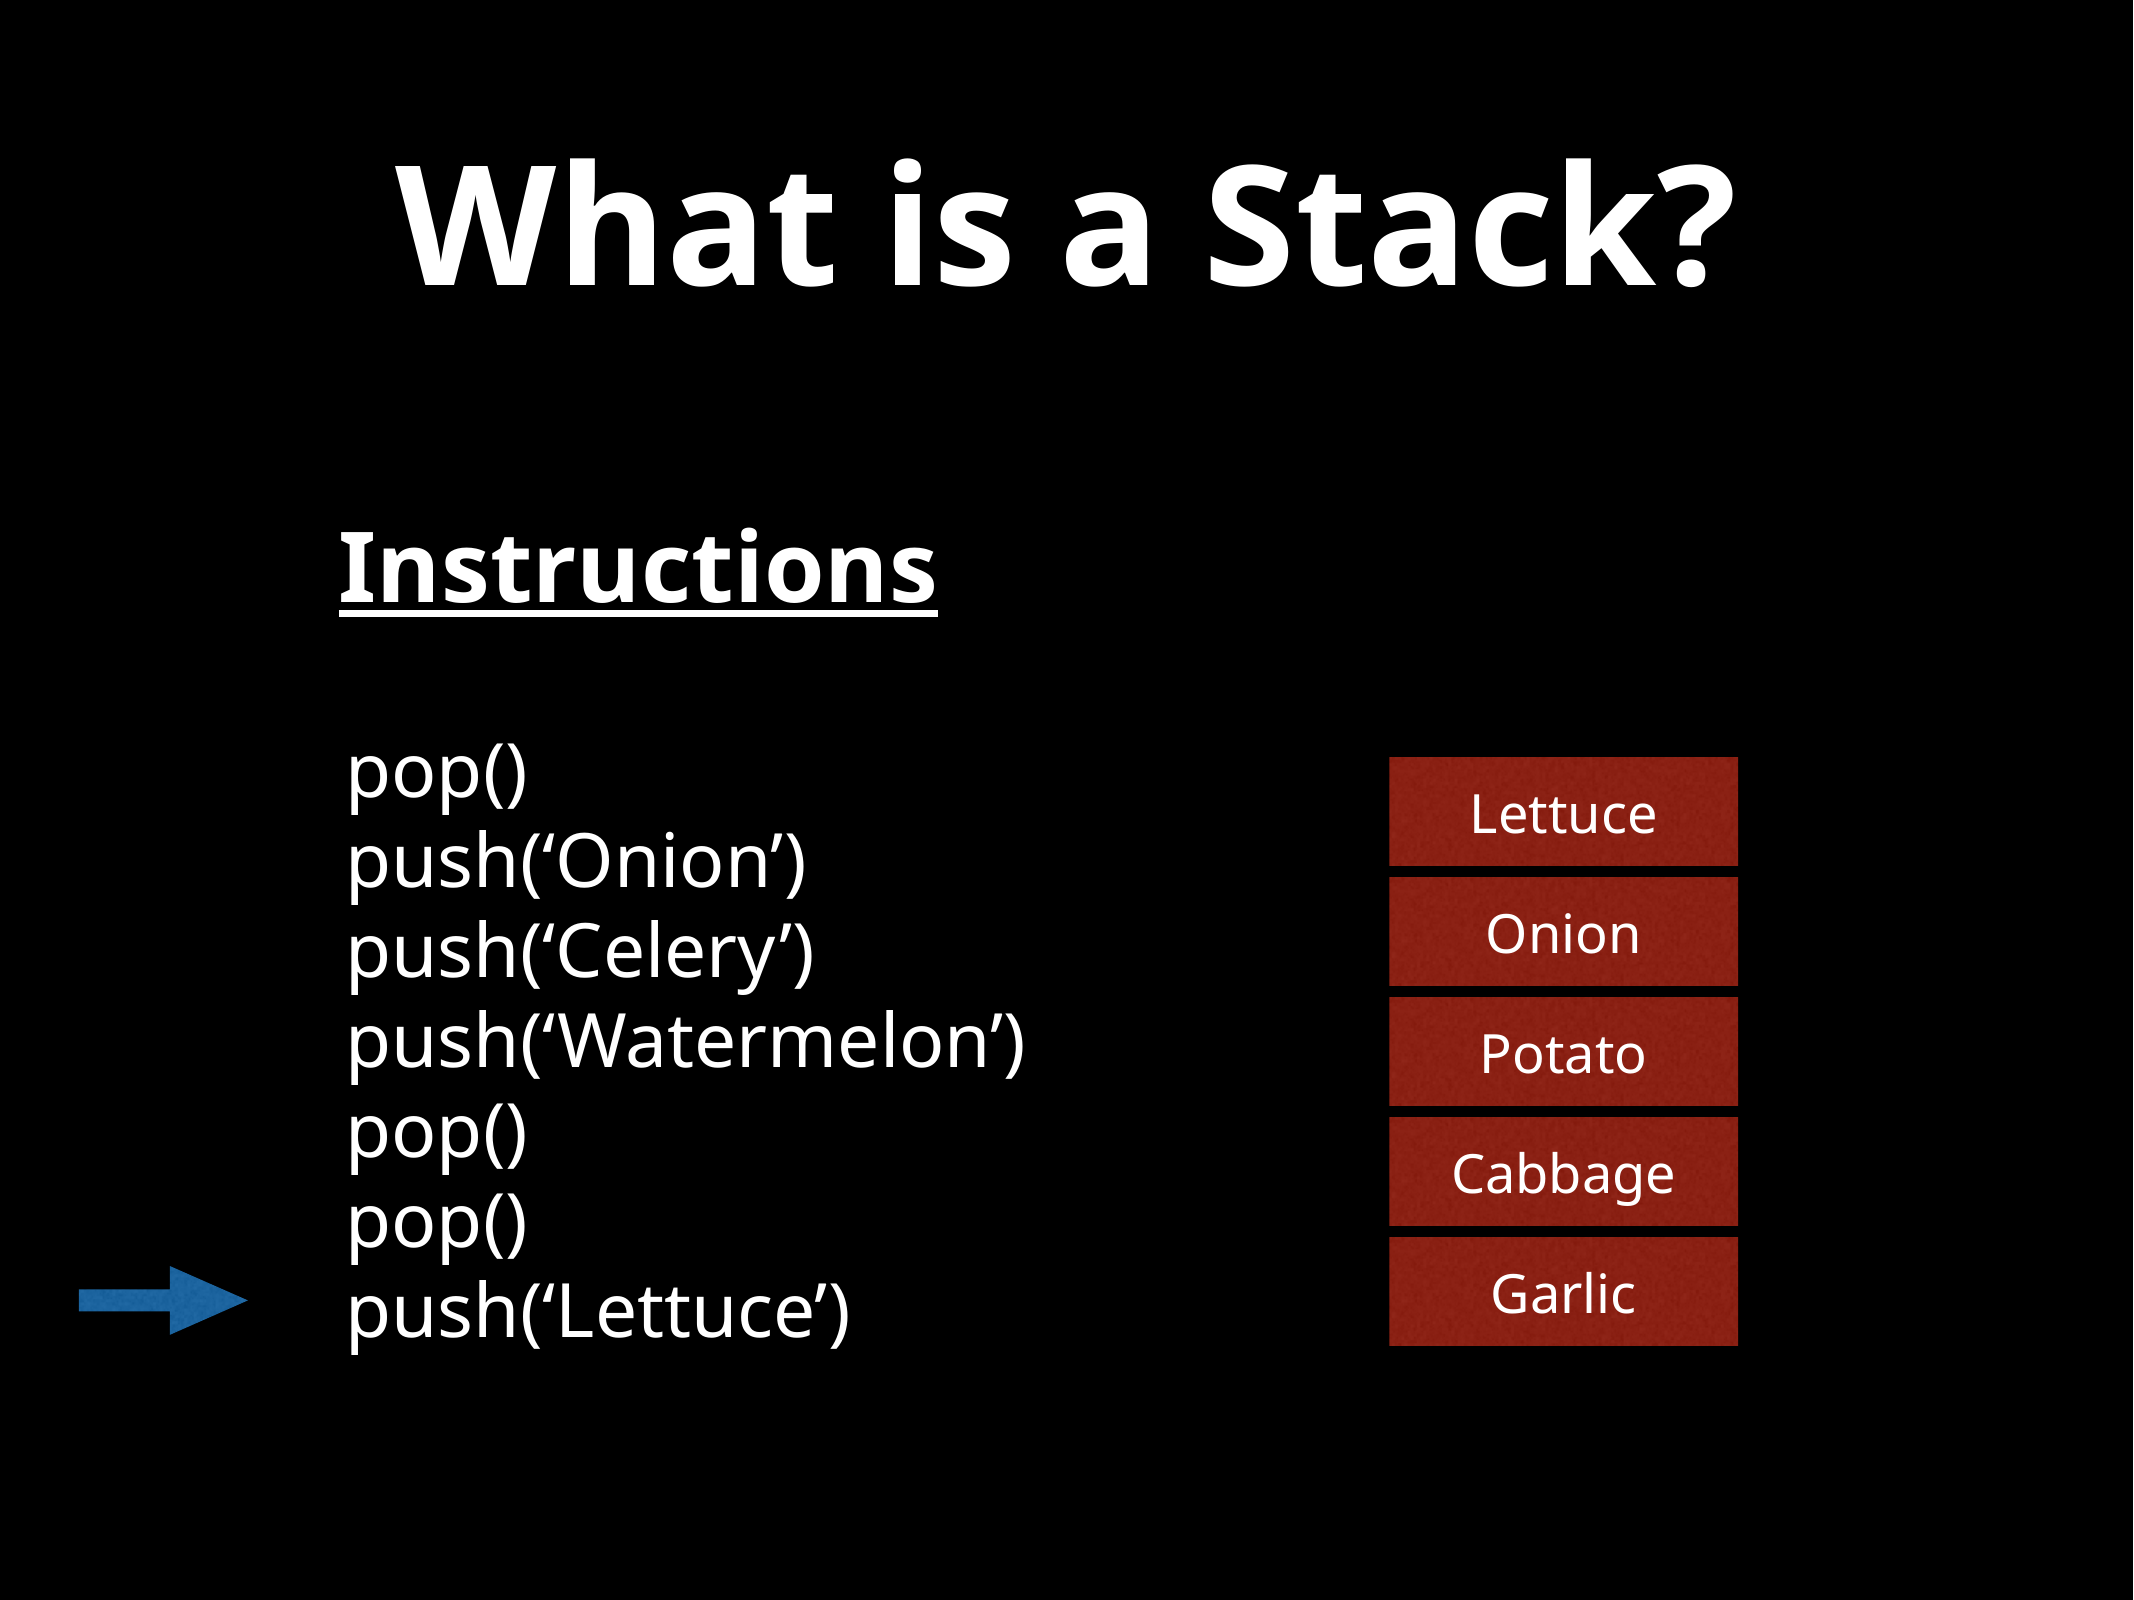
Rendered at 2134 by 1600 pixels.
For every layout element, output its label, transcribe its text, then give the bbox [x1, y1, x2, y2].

text_box Cabbage [1389, 1117, 1739, 1226]
text_box Instructions [330, 496, 947, 631]
title What is a Stack? [155, 41, 1978, 397]
text_box Onion [1389, 877, 1739, 986]
text_box pop() push(‘Onion’) push(‘Celery’) push(‘Watermelon’) pop() pop() push(‘Lettuce’) [337, 714, 1035, 1361]
text_box Potato [1389, 997, 1739, 1106]
text_box Lettuce [1389, 757, 1739, 866]
text_box Garlic [1389, 1237, 1739, 1346]
text_box [78, 1266, 248, 1335]
